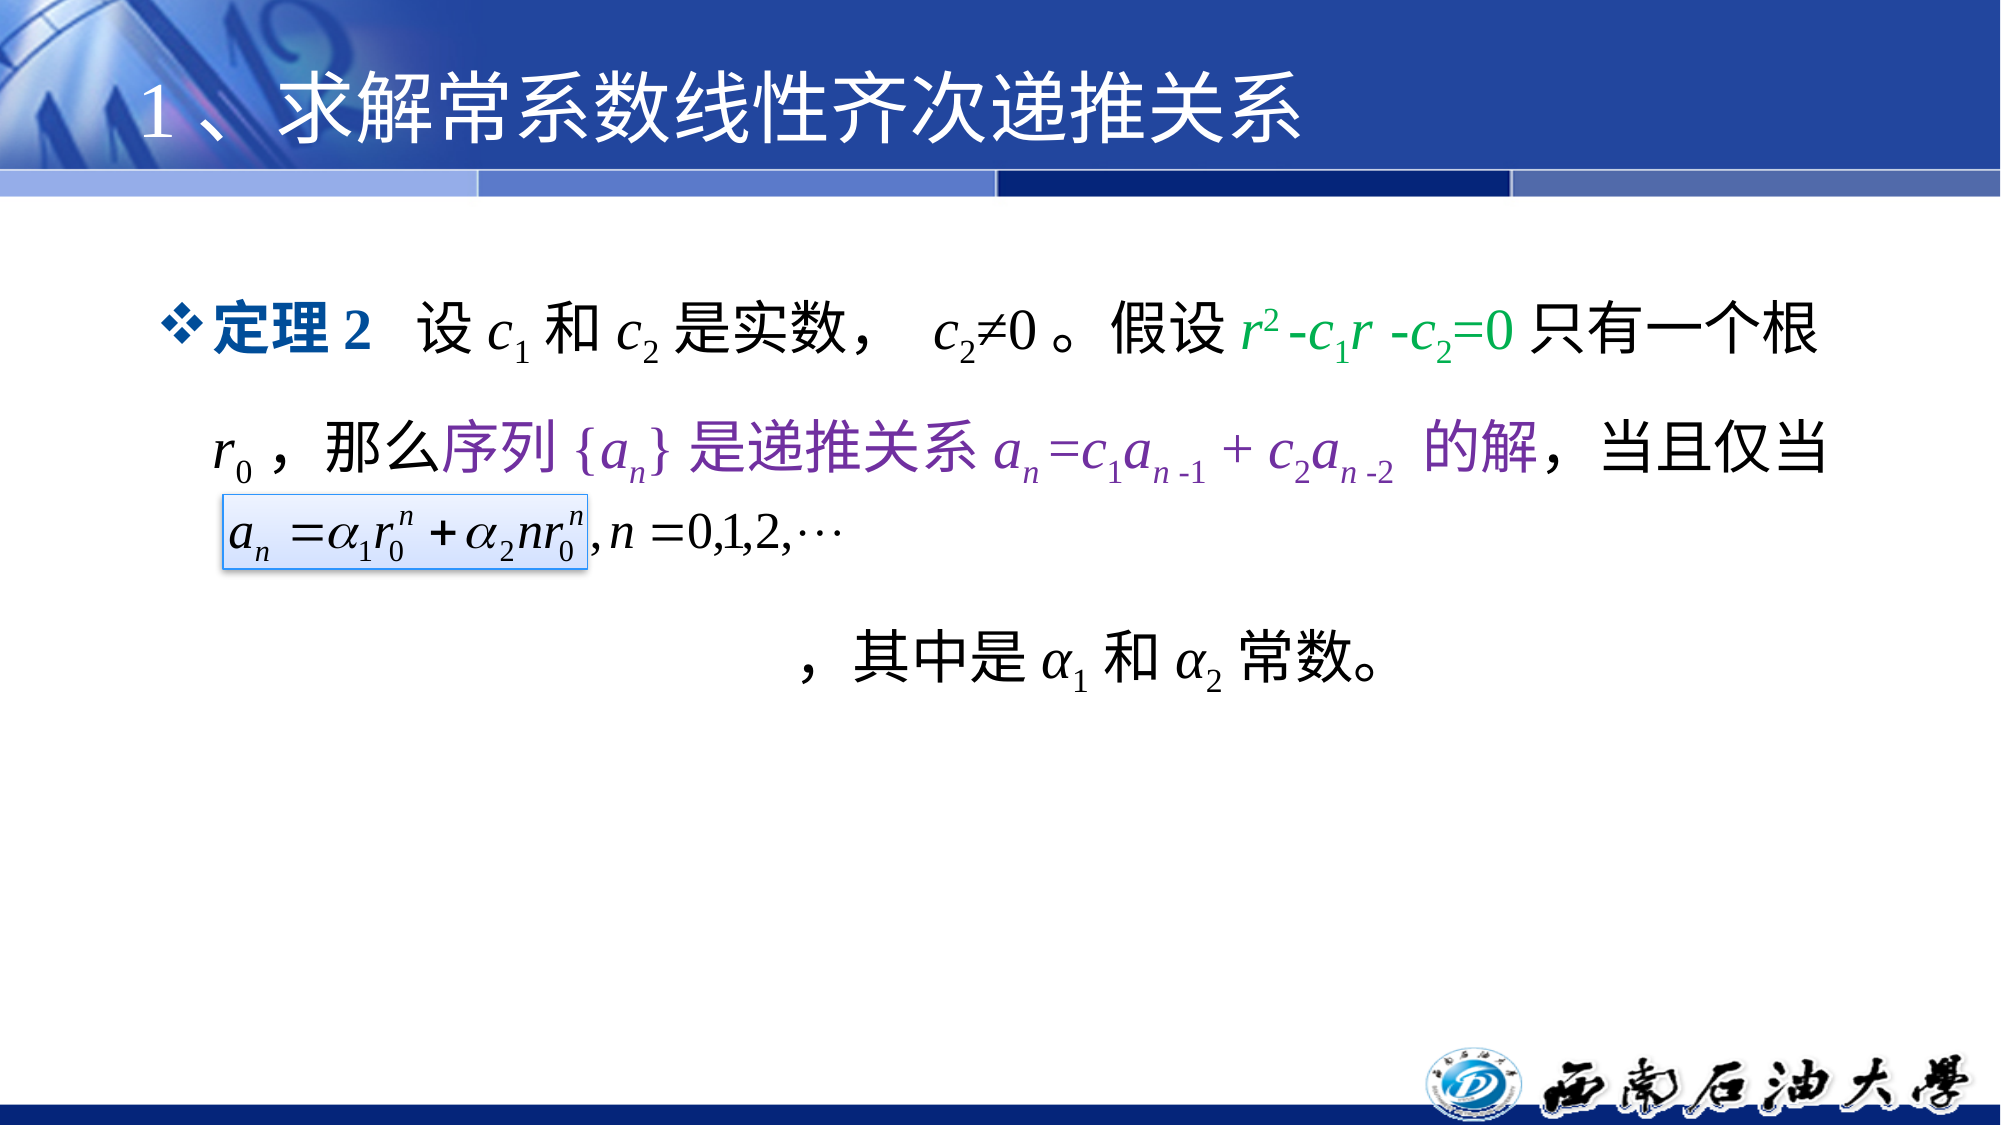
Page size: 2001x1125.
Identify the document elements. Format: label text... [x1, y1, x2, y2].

picture [0, 0, 2001, 1125]
title 1、求解常系数线性齐次递推关系 [122, 37, 1883, 176]
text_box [220, 491, 853, 575]
list 定理2 设c1和c2是实数， c2≠0。假设r2 -c1r -c2=0只有一个根r0，那么序列{an}是递推关系an =c1an -1 + c2an -2 的解，当且仅当 ，其中是α1和α2常数。 [141, 243, 1875, 1082]
